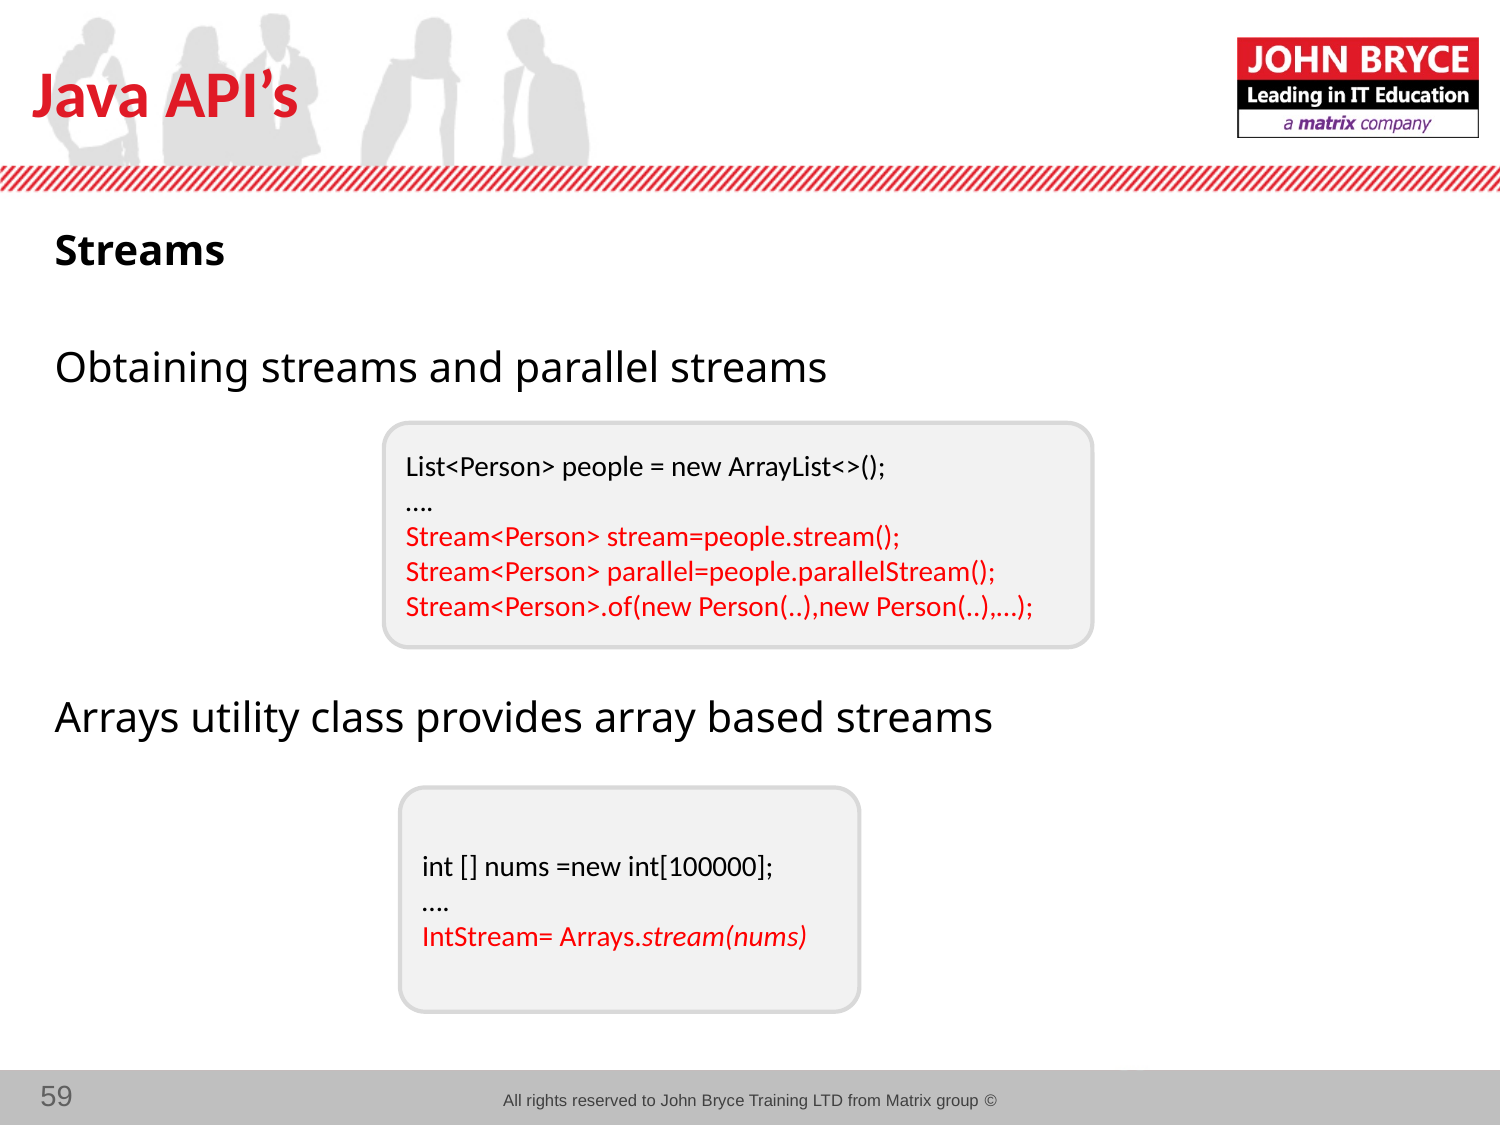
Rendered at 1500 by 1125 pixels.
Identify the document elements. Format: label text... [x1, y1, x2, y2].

picture [0, 0, 1500, 1070]
text_box int [] nums =new int[100000]; …. IntStream= Arrays.stream(nums) [397, 785, 862, 1014]
text_box List<Person> people = new ArrayList<>(); …. Stream<Person> stream=people.stream(); Stream<Person> parallel=people.parallelStream(); Stream<Person>.of(new Person(..),new Person(..),…); [381, 420, 1095, 650]
list Streams Obtaining streams and parallel streams Arrays utility class provides array based streams [39, 216, 1437, 854]
title Java API’s [17, 42, 1341, 138]
